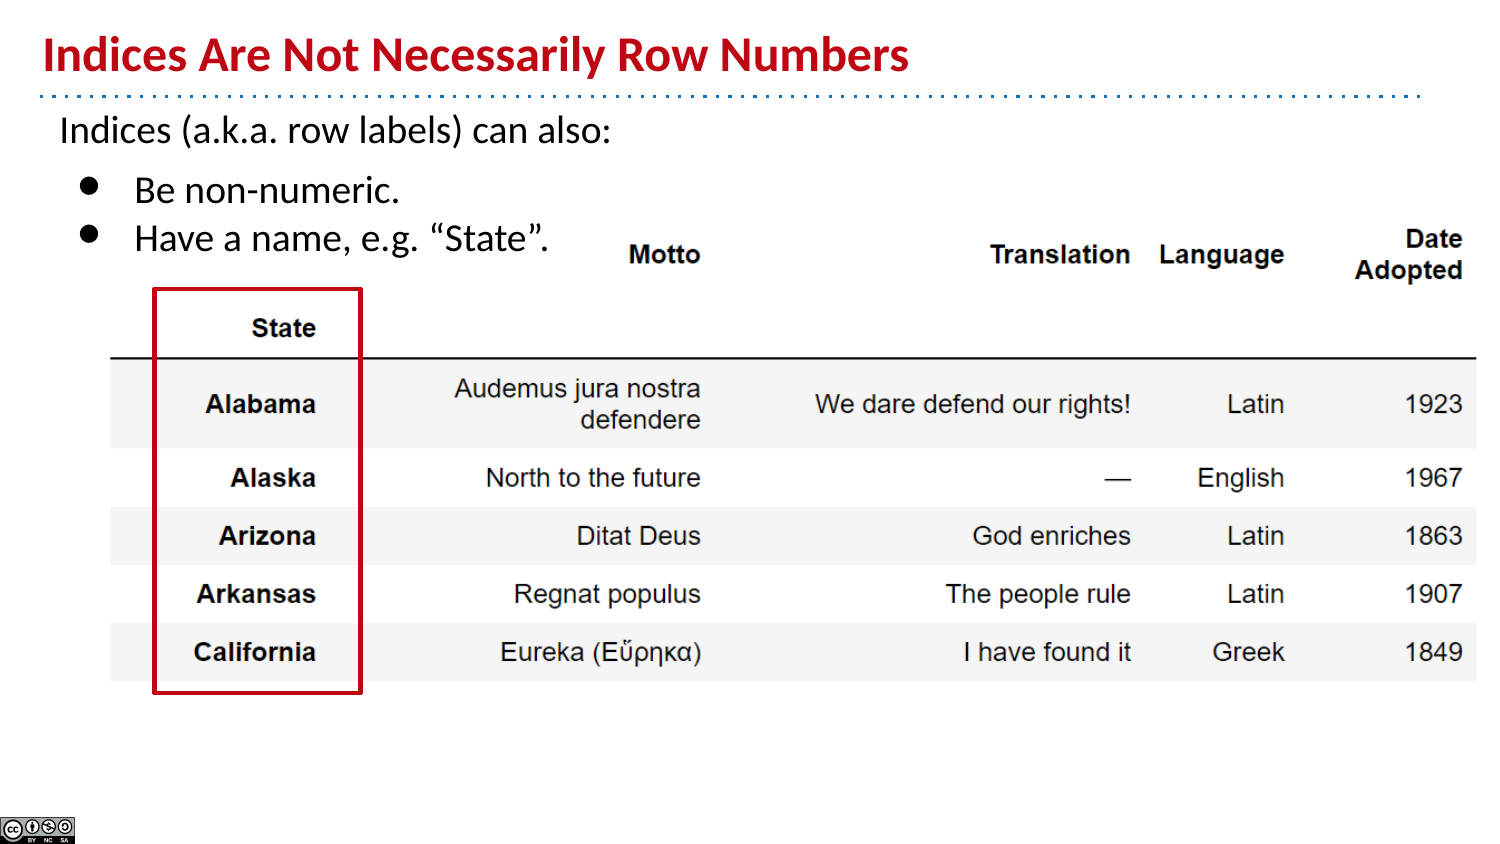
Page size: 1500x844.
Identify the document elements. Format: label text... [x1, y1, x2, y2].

title Indices Are Not Necessarily Row Numbers [27, 15, 1378, 97]
picture [0, 817, 75, 844]
picture [107, 211, 1483, 689]
list Indices (a.k.a. row labels) can also: Be non-numeric. Have a name, e.g. “State”. [44, 88, 1430, 771]
